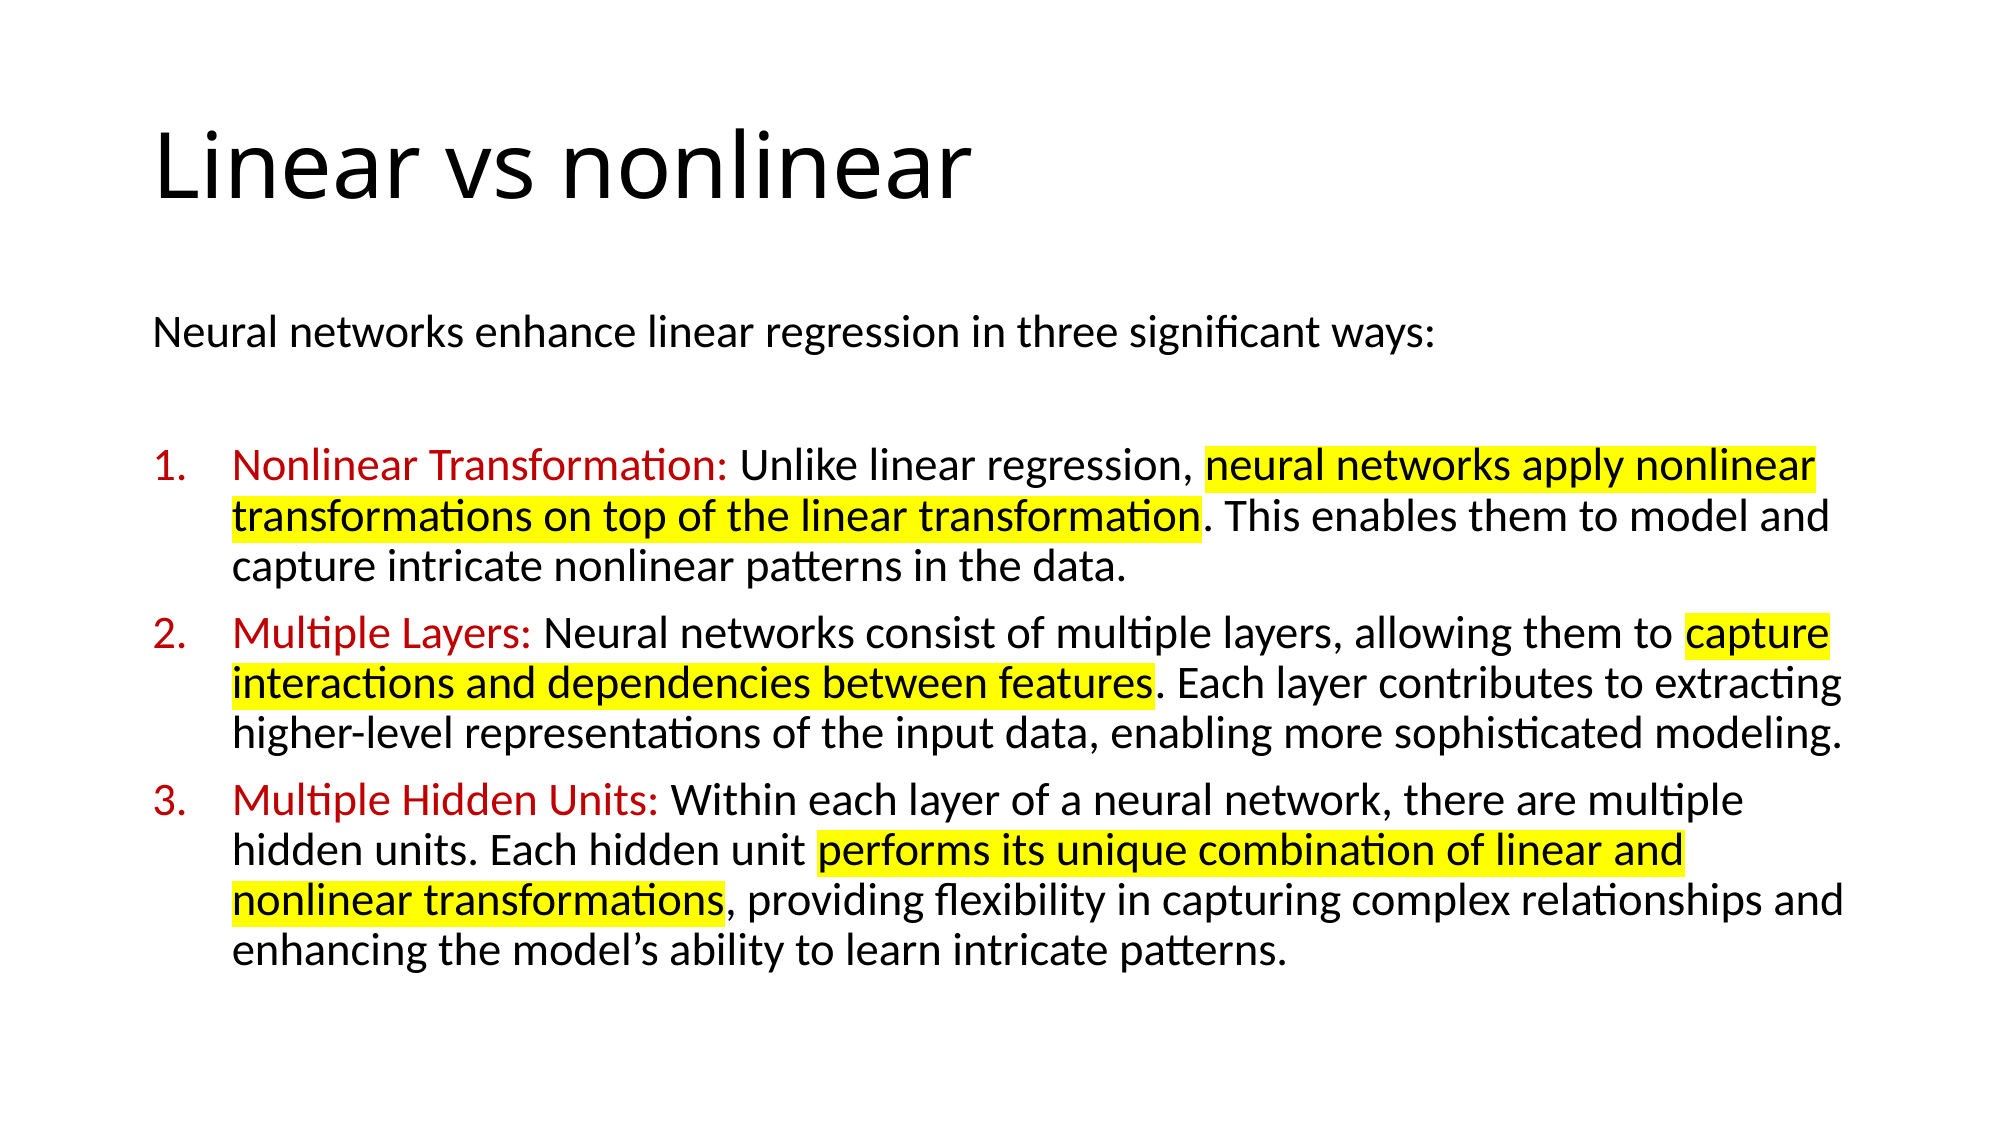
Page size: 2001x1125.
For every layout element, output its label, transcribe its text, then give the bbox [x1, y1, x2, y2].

list Neural networks enhance linear regression in three significant ways: Nonlinear Transformation: Unlike linear regression, neural networks apply nonlinear transformations on top of the linear transformation. This enables them to model and capture intricate nonlinear patterns in the data. Multiple Layers: Neural networks consist of multiple layers, allowing them to capture interactions and dependencies between features. Each layer contributes to extracting higher-level representations of the input data, enabling more sophisticated modeling. Multiple Hidden Units: Within each layer of a neural network, there are multiple hidden units. Each hidden unit performs its unique combination of linear and nonlinear transformations, providing flexibility in capturing complex relationships and enhancing the model’s ability to learn intricate patterns. [137, 299, 1863, 1014]
title Linear vs nonlinear [137, 59, 1863, 278]
